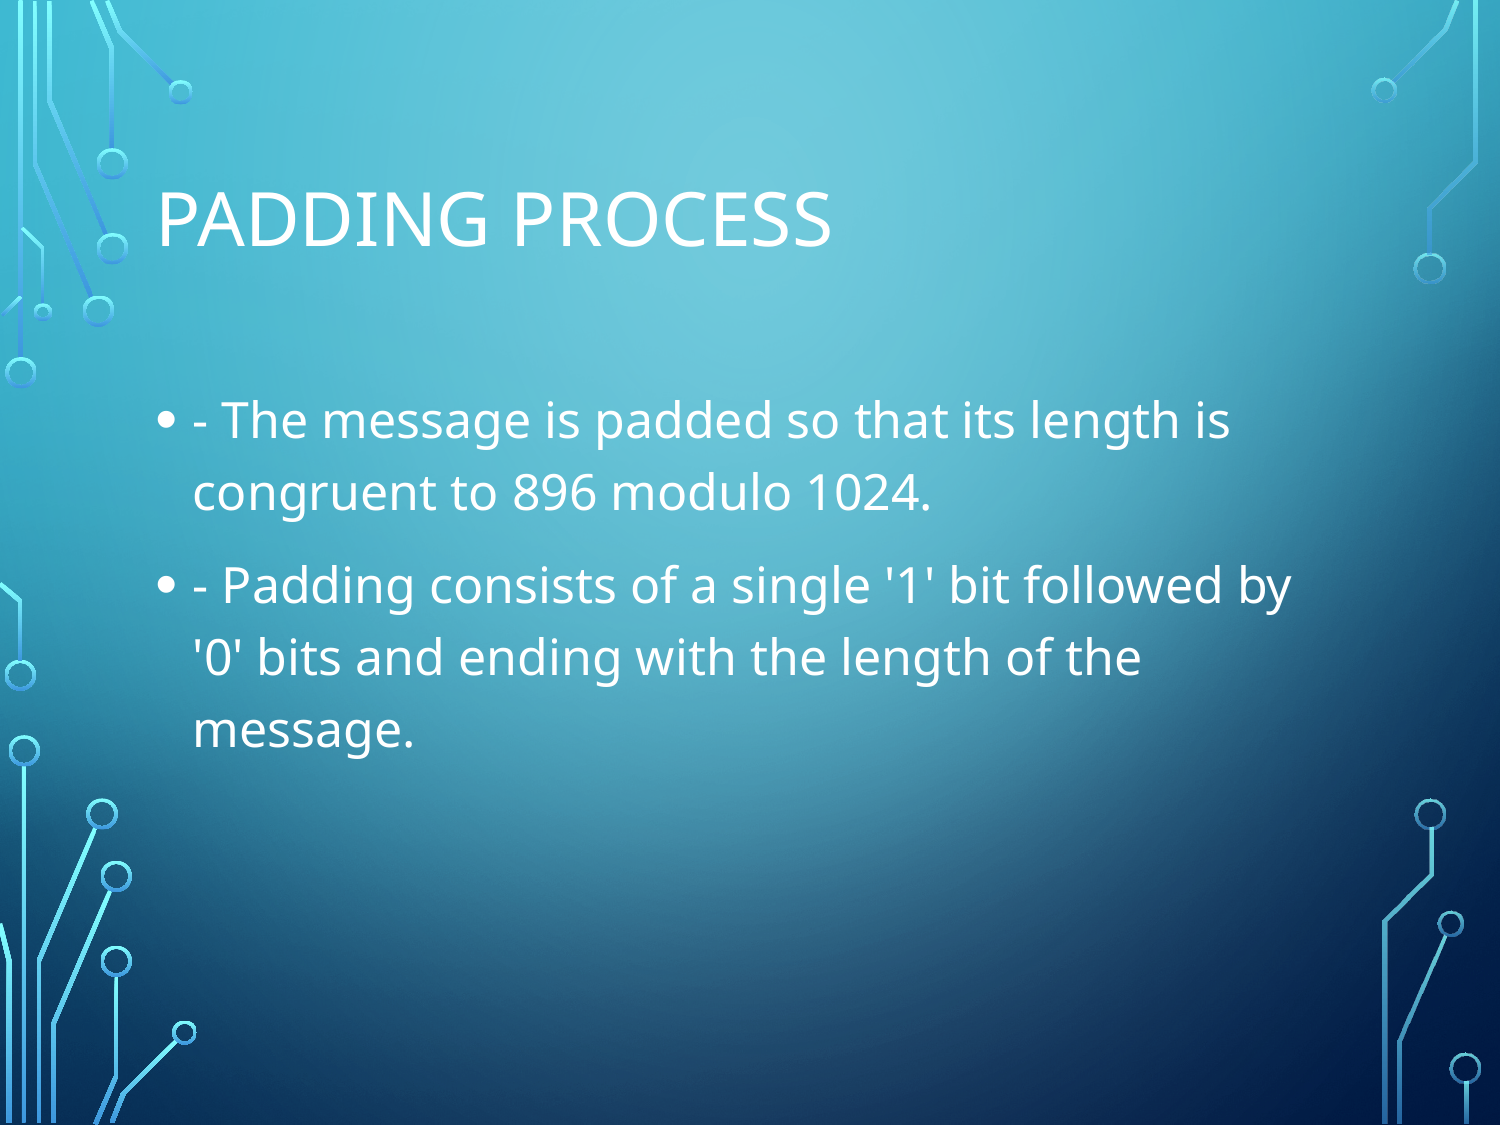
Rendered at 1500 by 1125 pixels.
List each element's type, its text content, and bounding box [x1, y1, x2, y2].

title Padding Process [140, 101, 1360, 344]
list - The message is padded so that its length is congruent to 896 modulo 1024. - Padding consists of a single '1' bit followed by '0' bits and ending with the length of the message. [140, 369, 1360, 950]
